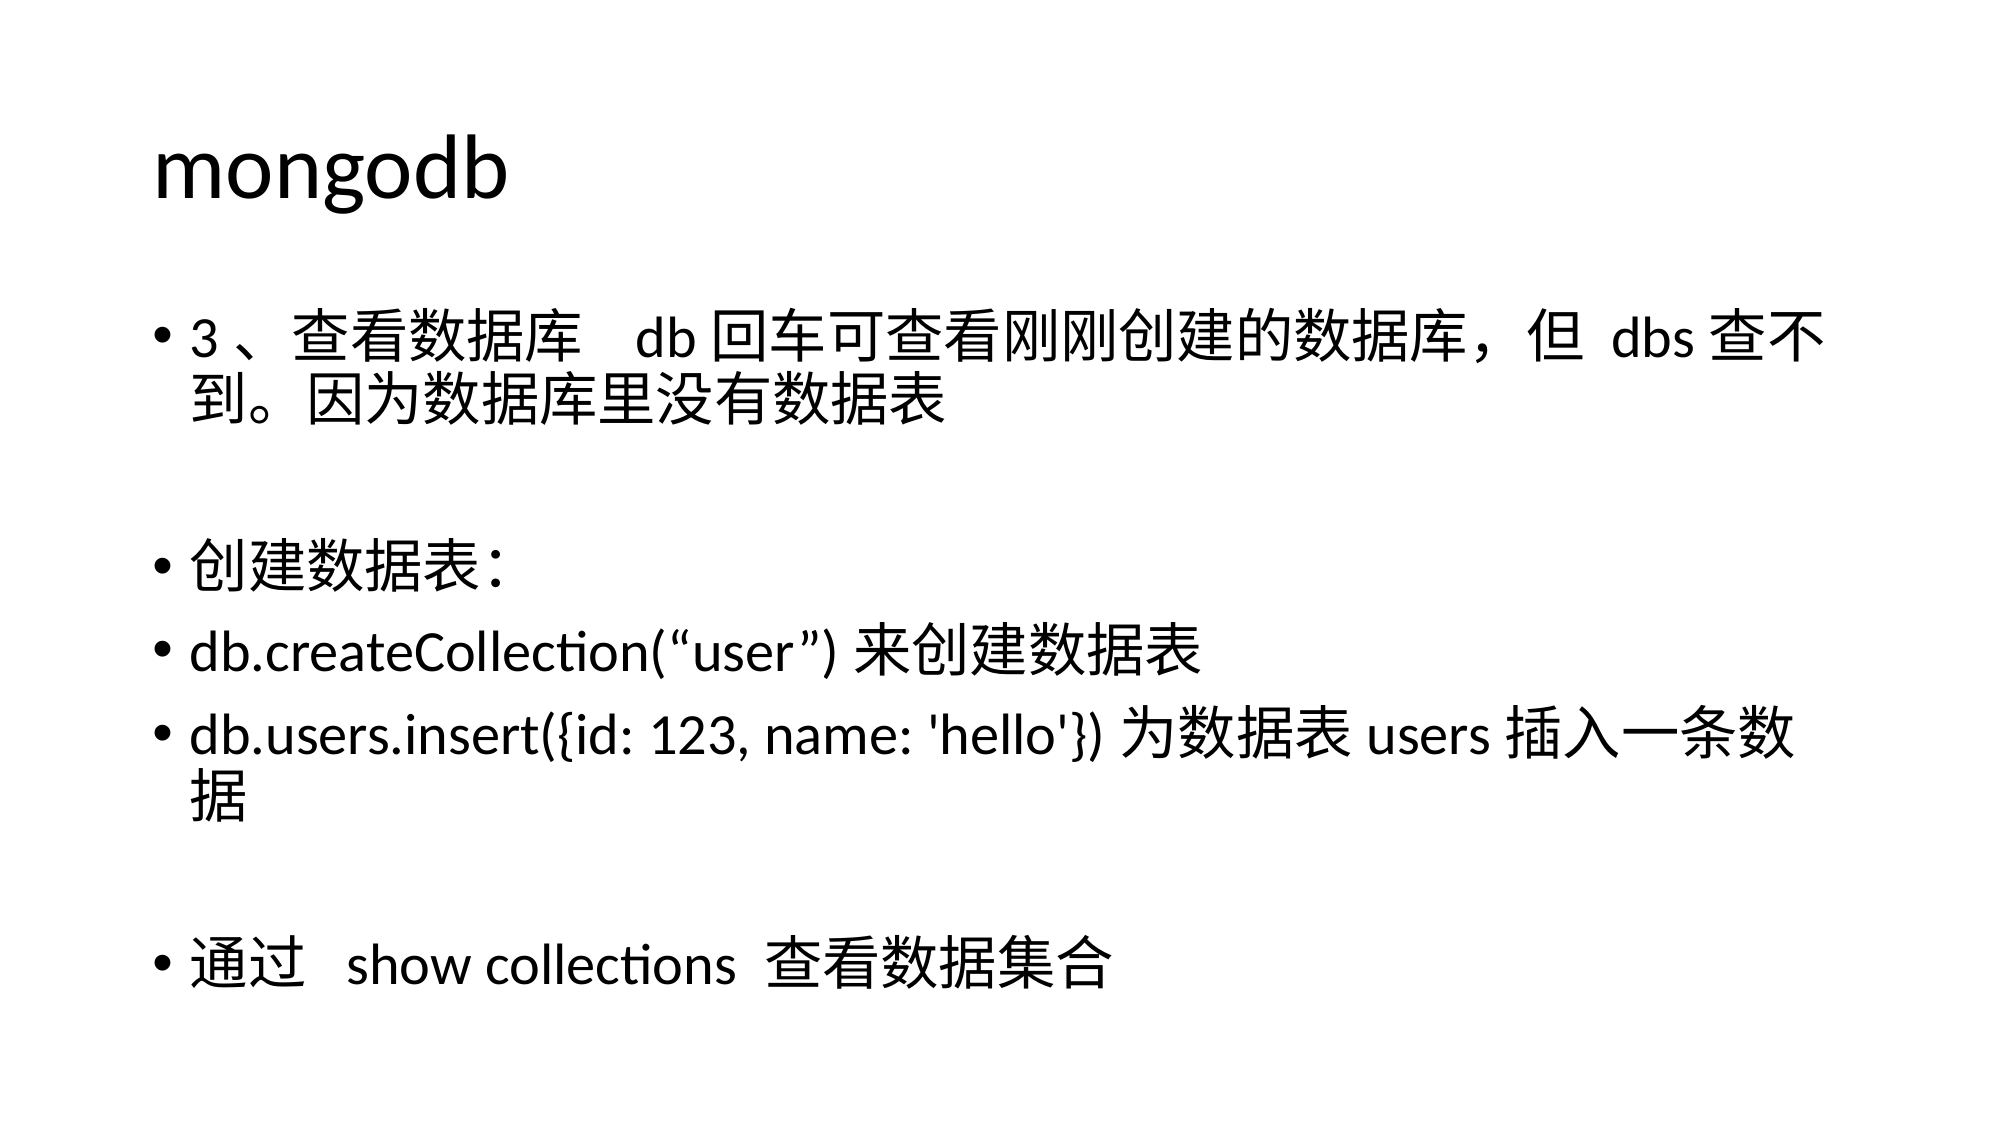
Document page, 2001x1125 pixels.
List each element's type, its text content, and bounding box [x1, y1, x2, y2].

title mongodb [137, 59, 1863, 278]
list 3、查看数据库 db回车可查看刚刚创建的数据库，但 dbs查不到。因为数据库里没有数据表 创建数据表： db.createCollection(“user”)来创建数据表 db.users.insert({id: 123, name: 'hello'})为数据表users插入一条数据 通过 show collections 查看数据集合 [137, 299, 1863, 1014]
